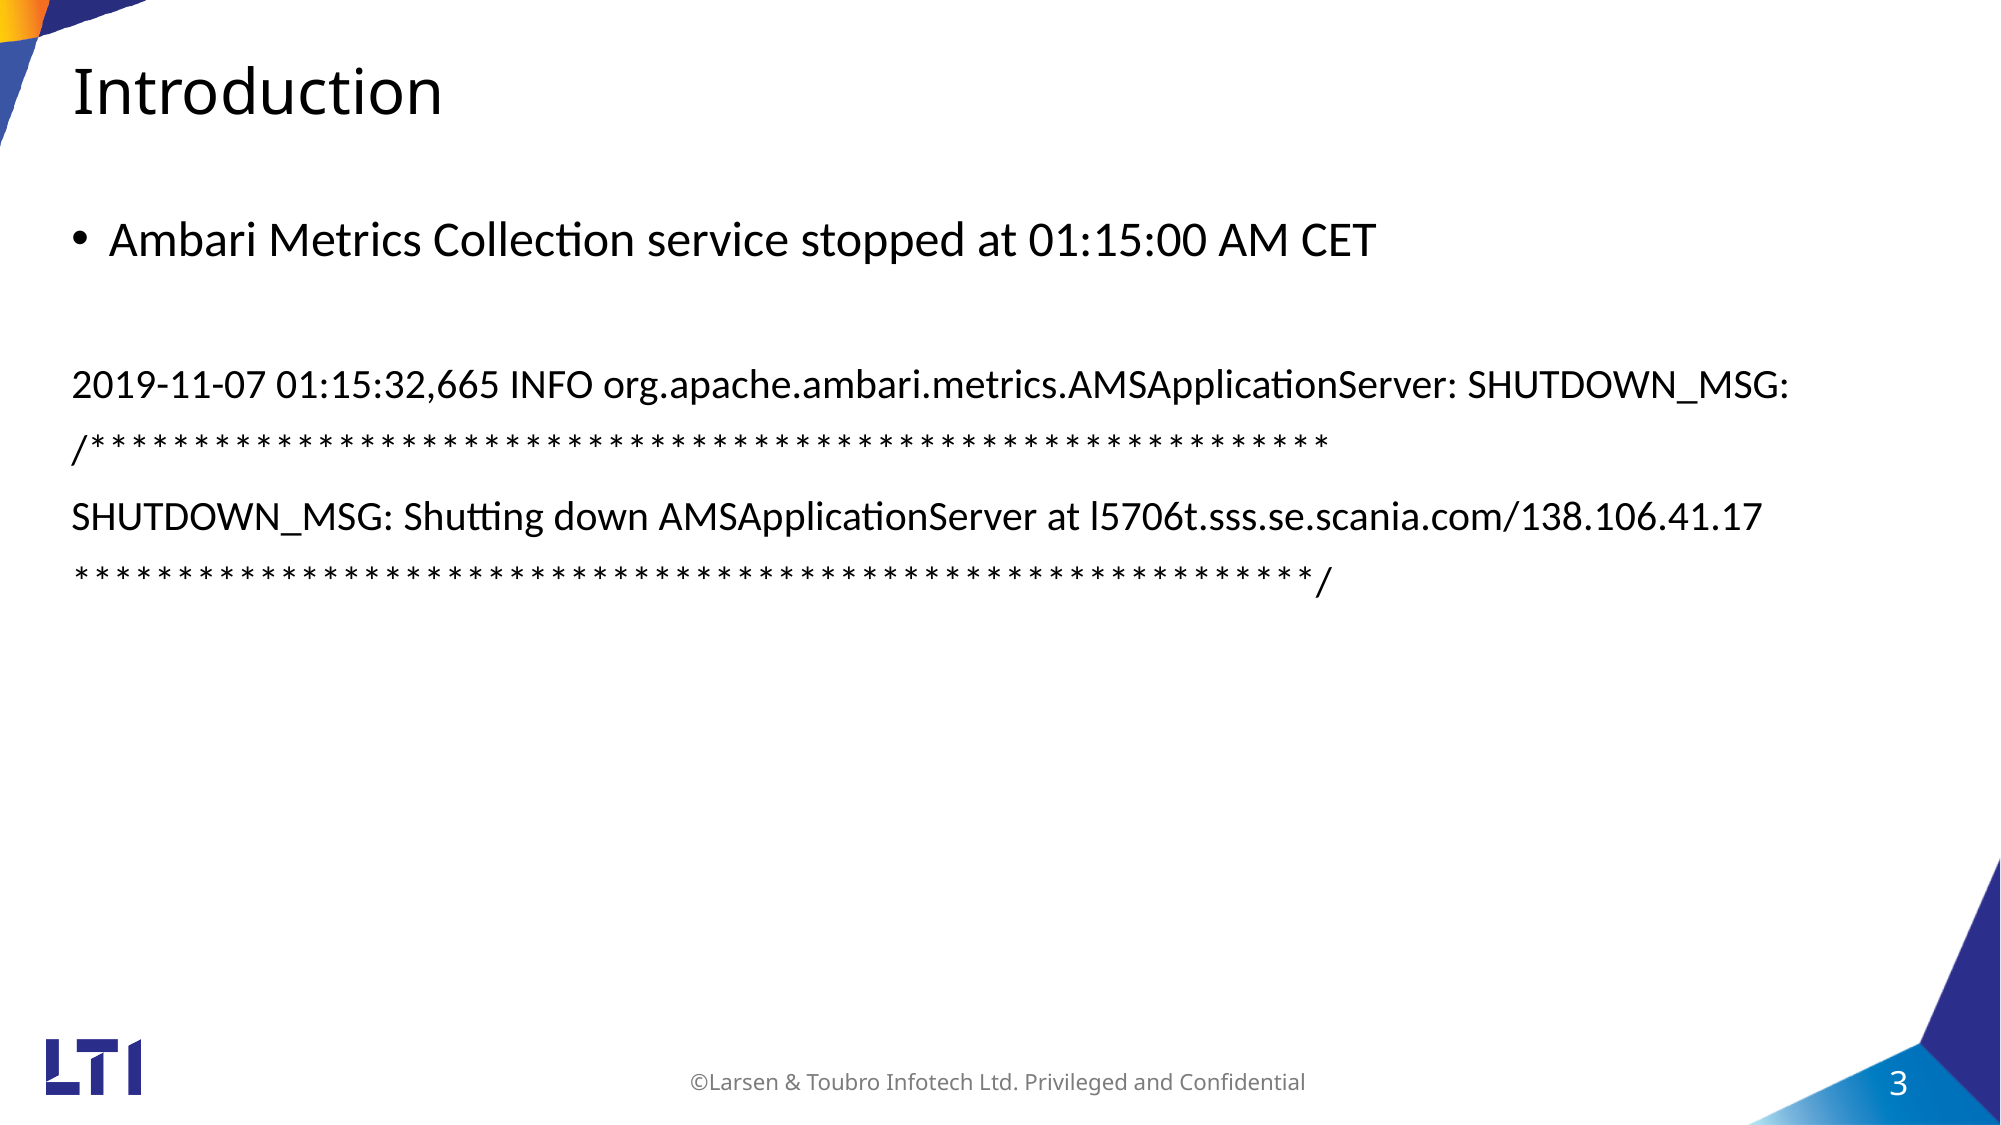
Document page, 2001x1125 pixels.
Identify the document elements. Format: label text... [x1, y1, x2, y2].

picture [46, 1039, 141, 1095]
list Ambari Metrics Collection service stopped at 01:15:00 AM CET 2019-11-07 01:15:32,665 INFO org.apache.ambari.metrics.AMSApplicationServer: SHUTDOWN_MSG: /************************************************************ SHUTDOWN_MSG: Shutting down AMSApplicationServer at l5706t.sss.se.scania.com/138.106.41.17 ************************************************************/ [56, 205, 1941, 1021]
picture [0, 0, 146, 147]
picture [1718, 854, 2001, 1125]
title Introduction [59, 52, 1815, 137]
